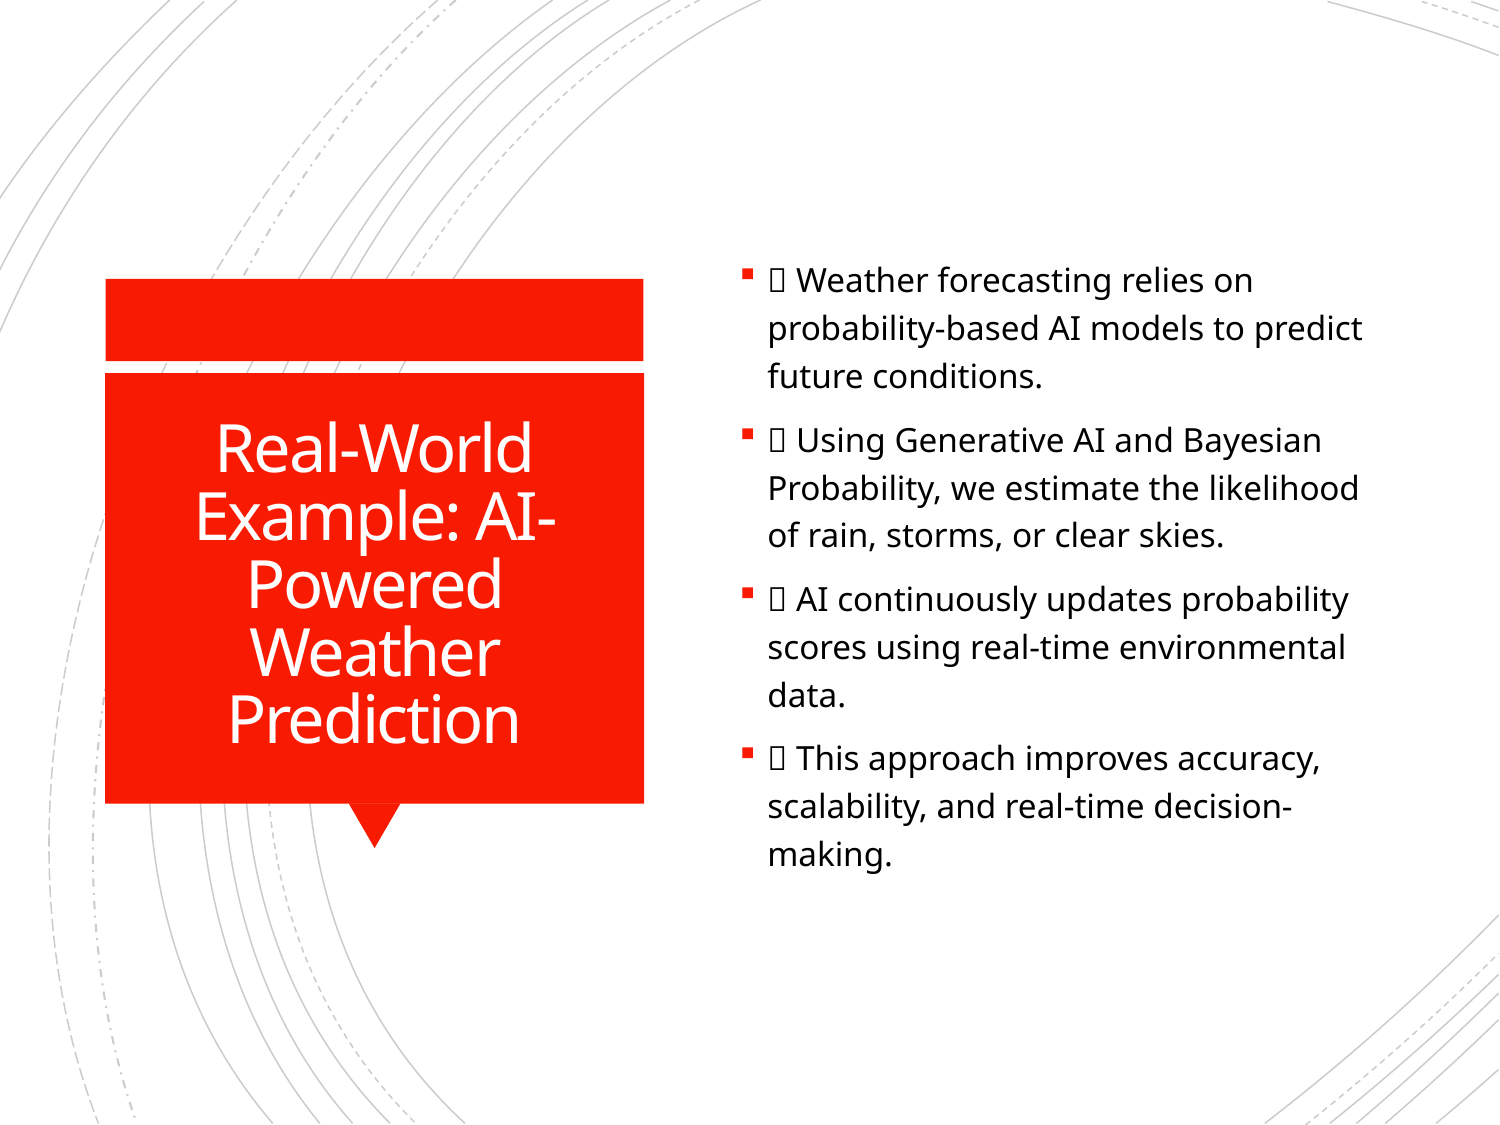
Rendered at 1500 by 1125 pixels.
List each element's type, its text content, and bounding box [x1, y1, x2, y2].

list 🔹 Weather forecasting relies on probability-based AI models to predict future conditions. 🔹 Using Generative AI and Bayesian Probability, we estimate the likelihood of rain, storms, or clear skies. 🔹 AI continuously updates probability scores using real-time environmental data. 🔹 This approach improves accuracy, scalability, and real-time decision-making. [724, 131, 1396, 993]
title Real-World Example: AI-Powered Weather Prediction [118, 385, 630, 790]
